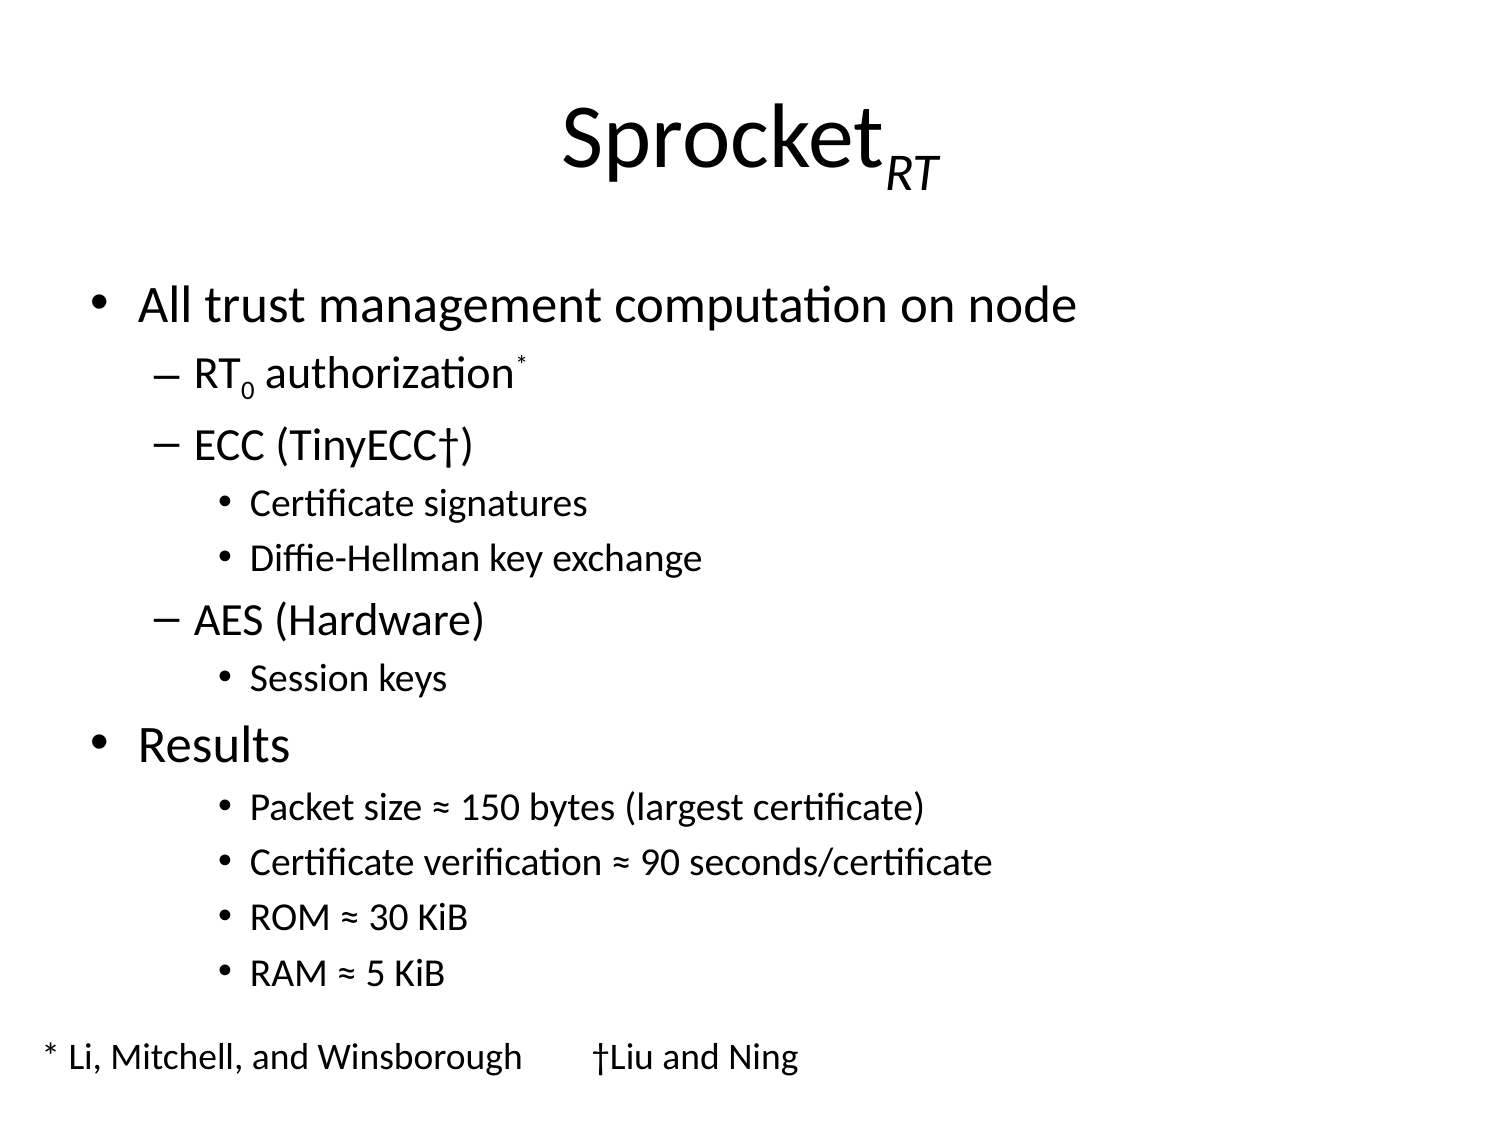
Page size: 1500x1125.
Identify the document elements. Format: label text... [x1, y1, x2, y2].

text_box * Li, Mitchell, and Winsborough [26, 1024, 539, 1085]
text_box †Liu and Ning [576, 1024, 814, 1085]
title SprocketRT [75, 45, 1425, 233]
list All trust management computation on node RT0 authorization* ECC (TinyECC†) Certificate signatures Diffie-Hellman key exchange AES (Hardware) Session keys Results Packet size ≈ 150 bytes (largest certificate) Certificate verification ≈ 90 seconds/certificate ROM ≈ 30 KiB RAM ≈ 5 KiB [75, 262, 1425, 1005]
